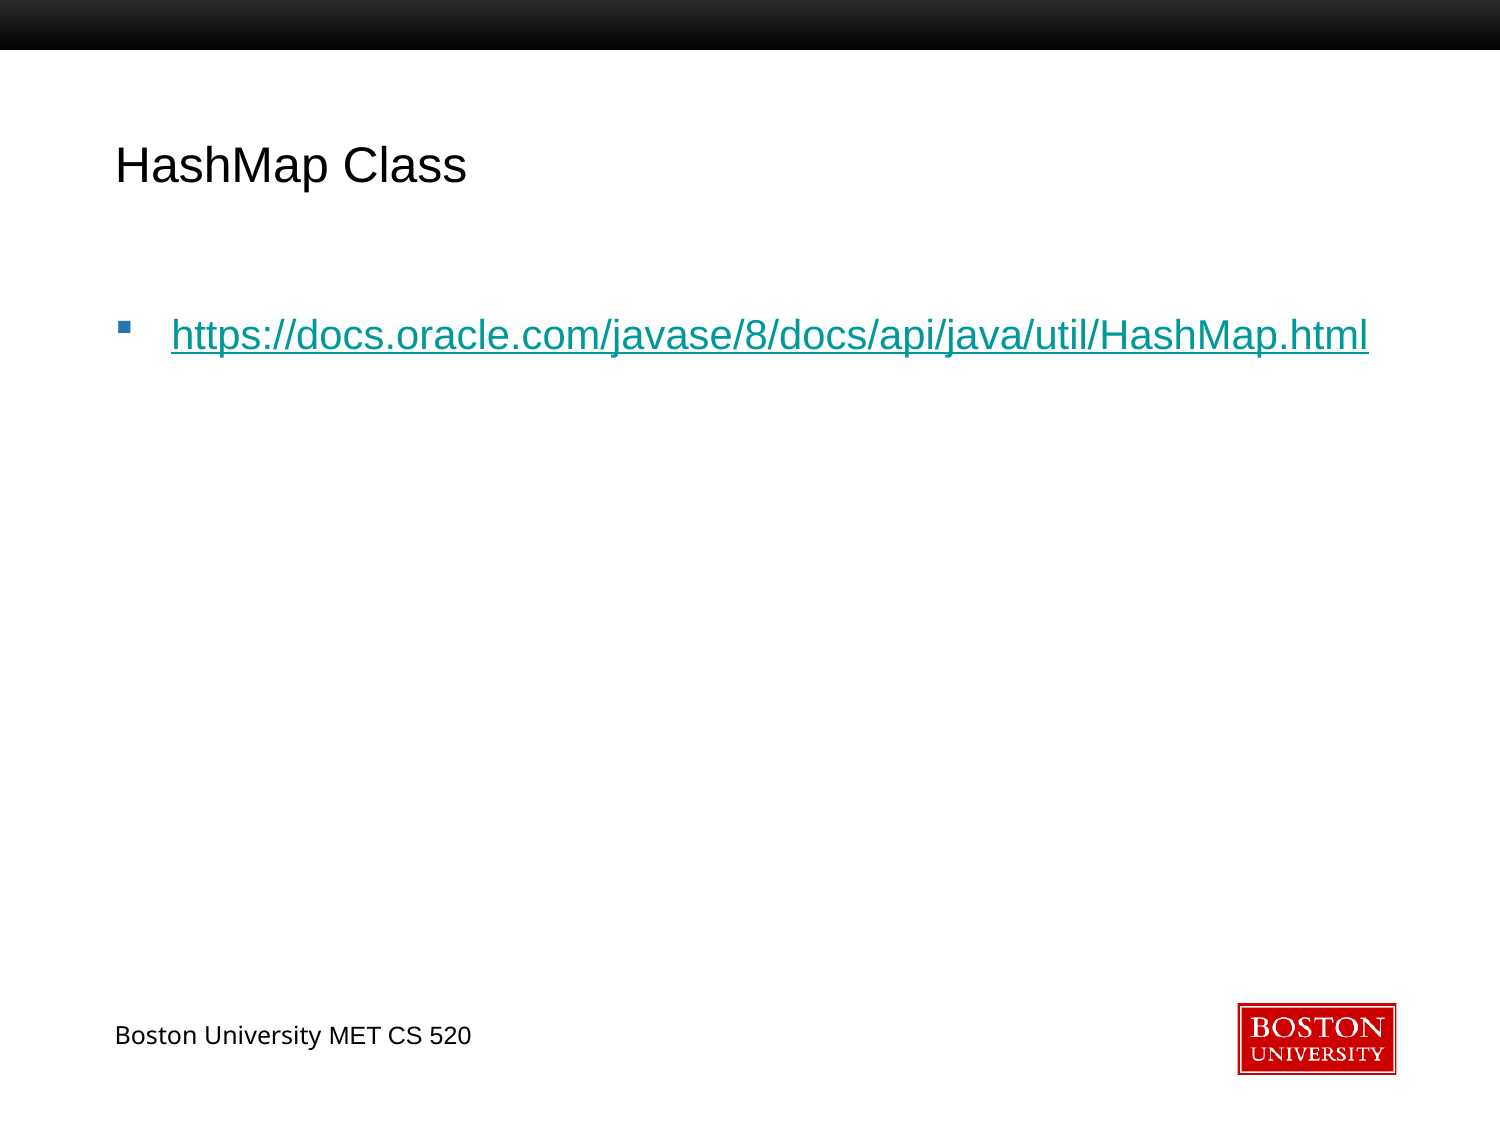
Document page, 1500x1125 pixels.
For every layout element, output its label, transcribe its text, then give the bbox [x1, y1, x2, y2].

list https://docs.oracle.com/javase/8/docs/api/java/util/HashMap.html [99, 299, 1400, 938]
title HashMap Class [99, 125, 1400, 238]
